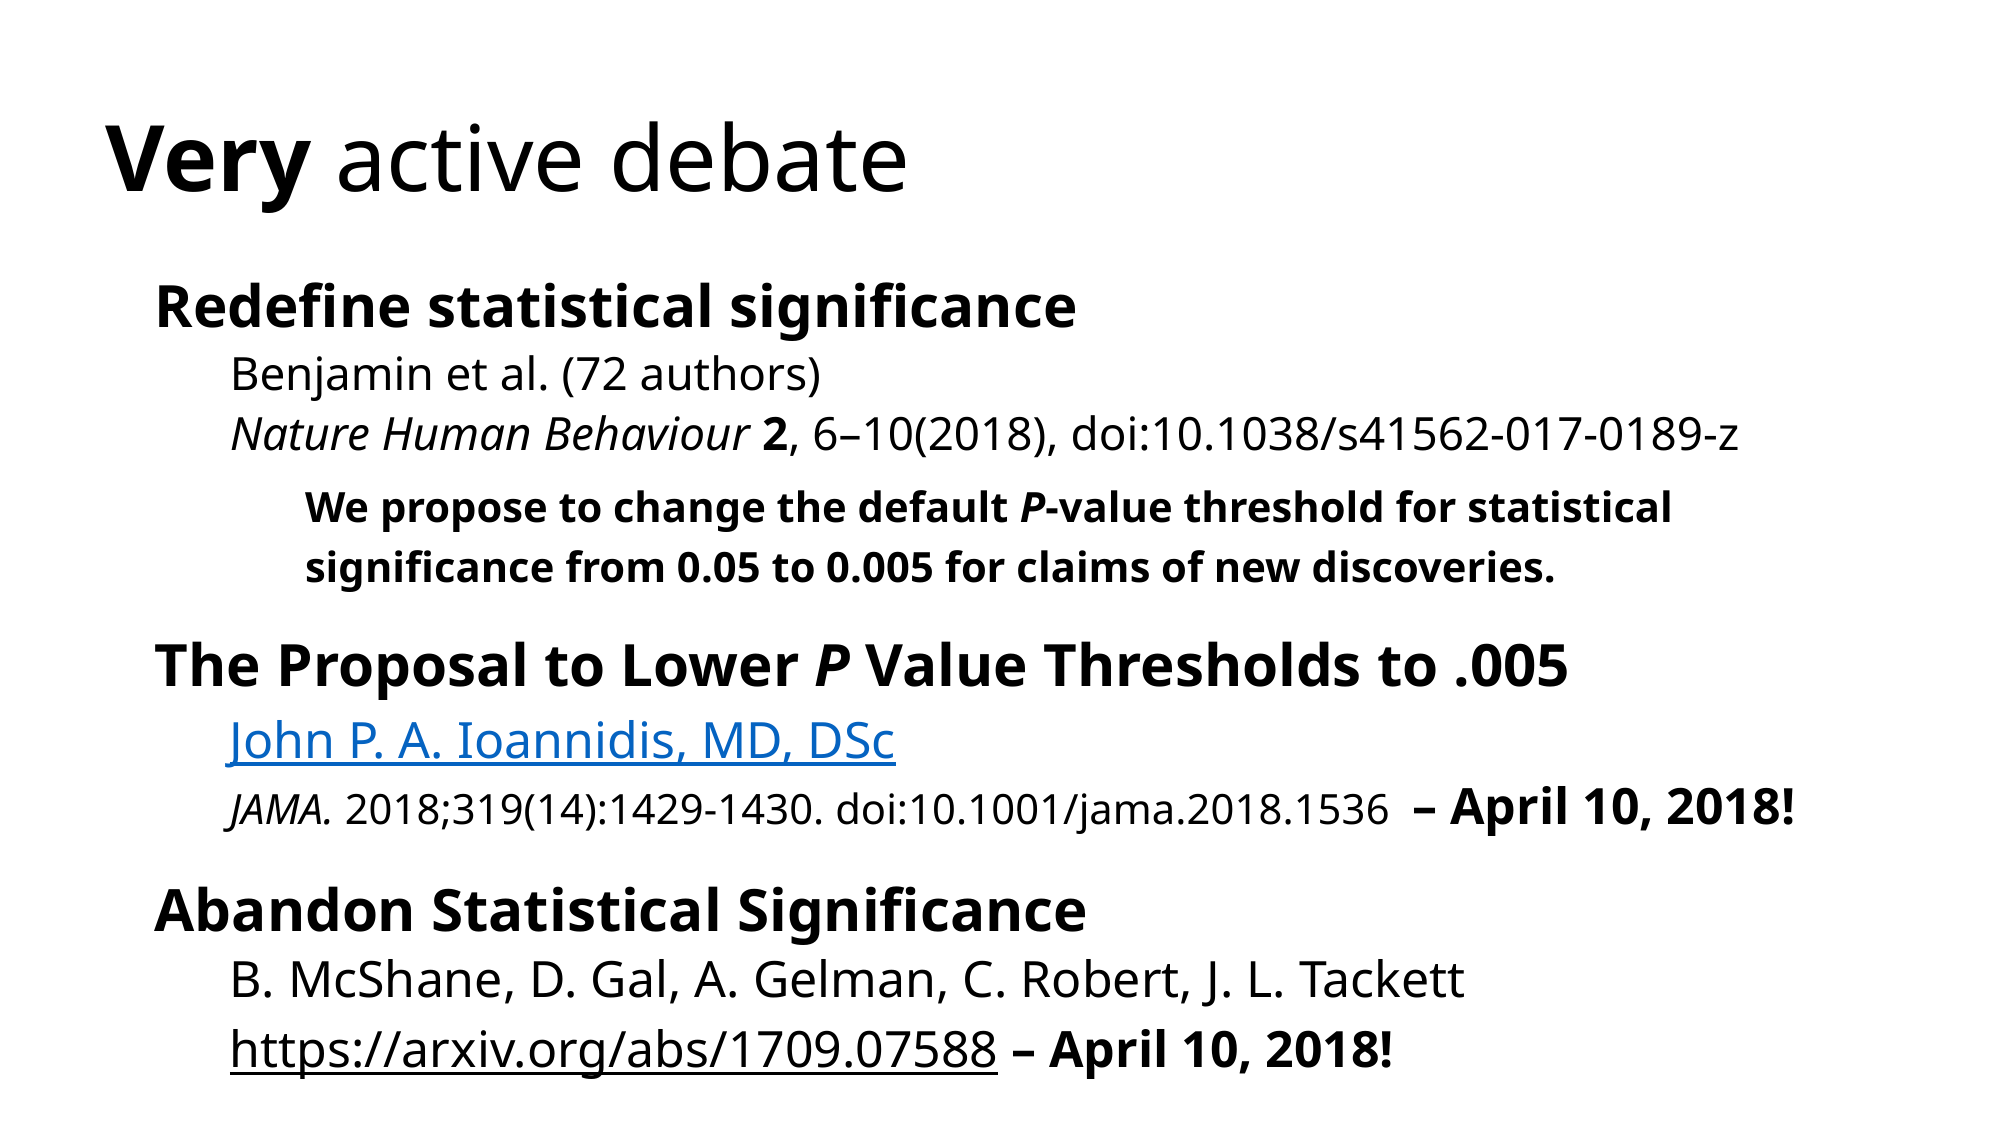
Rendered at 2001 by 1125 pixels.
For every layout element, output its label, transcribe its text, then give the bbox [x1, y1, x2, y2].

list Redefine statistical significance Benjamin et al. (72 authors) Nature Human Behaviour 2, 6–10(2018), doi:10.1038/s41562-017-0189-z We propose to change the default P-value threshold for statistical significance from 0.05 to 0.005 for claims of new discoveries. The Proposal to Lower P Value Thresholds to .005 John P. A. Ioannidis, MD, DSc JAMA. 2018;319(14):1429-1430. doi:10.1001/jama.2018.1536 – April 10, 2018! Abandon Statistical Significance B. McShane, D. Gal, A. Gelman, C. Robert, J. L. Tackett https://arxiv.org/abs/1709.07588 – April 10, 2018! [137, 270, 1863, 1096]
title Very active debate [90, 52, 1863, 271]
